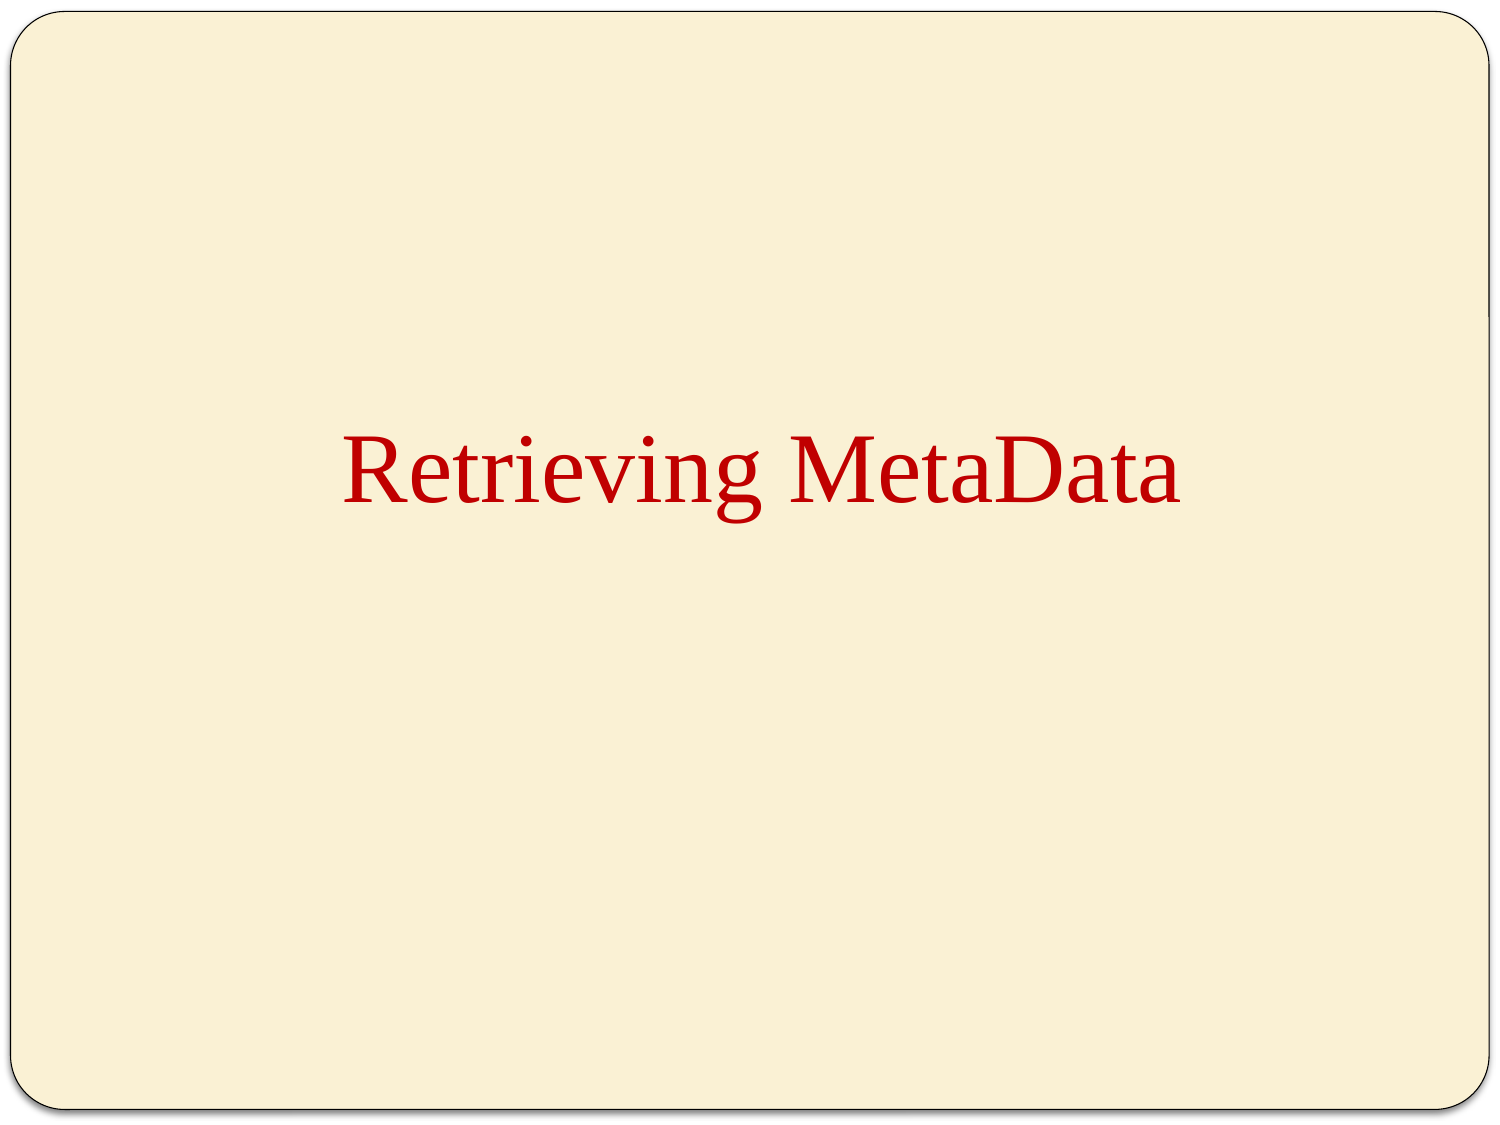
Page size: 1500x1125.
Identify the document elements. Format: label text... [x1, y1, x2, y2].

title Retrieving MetaData [87, 420, 1438, 538]
